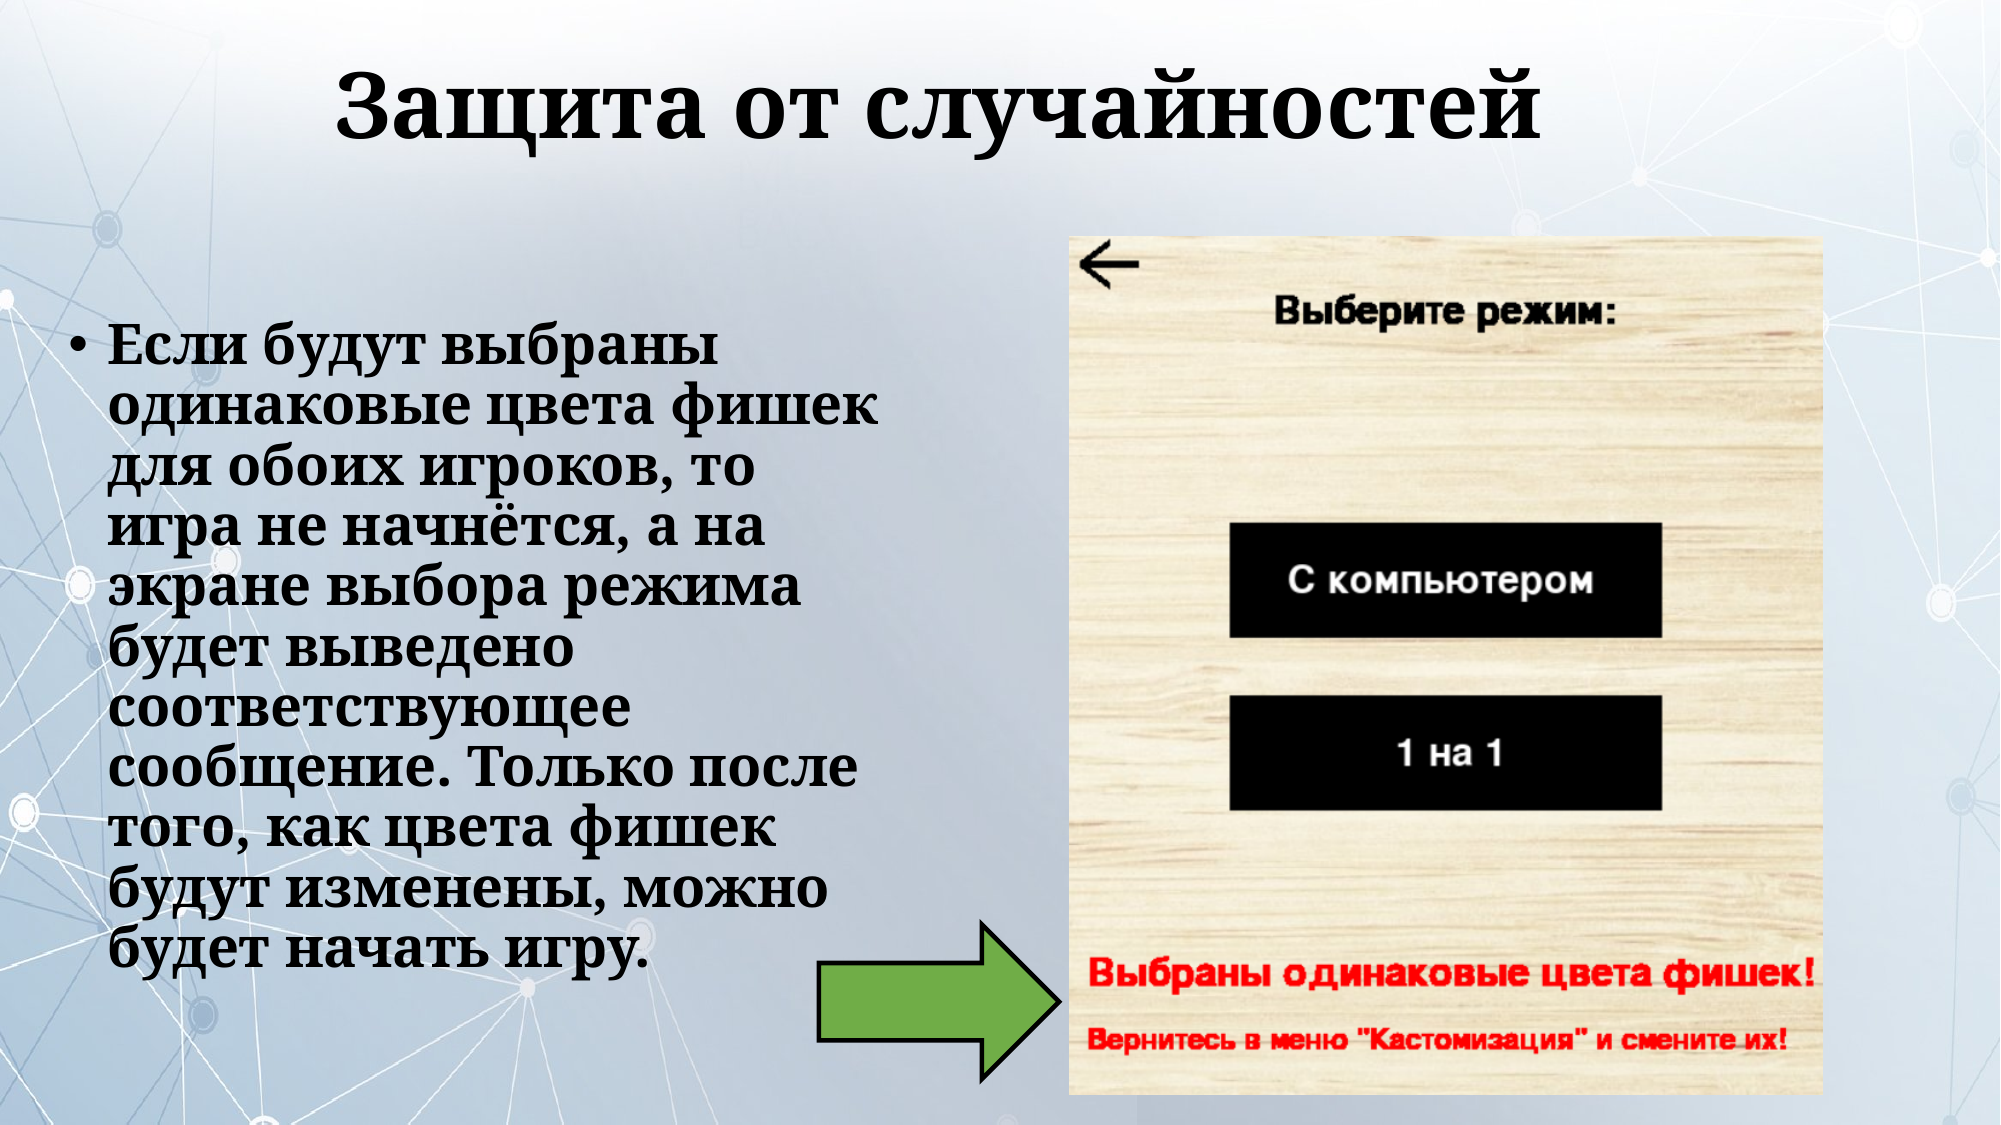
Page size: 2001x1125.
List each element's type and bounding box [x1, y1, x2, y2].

list [1069, 236, 1823, 1095]
picture [0, 0, 2000, 1125]
